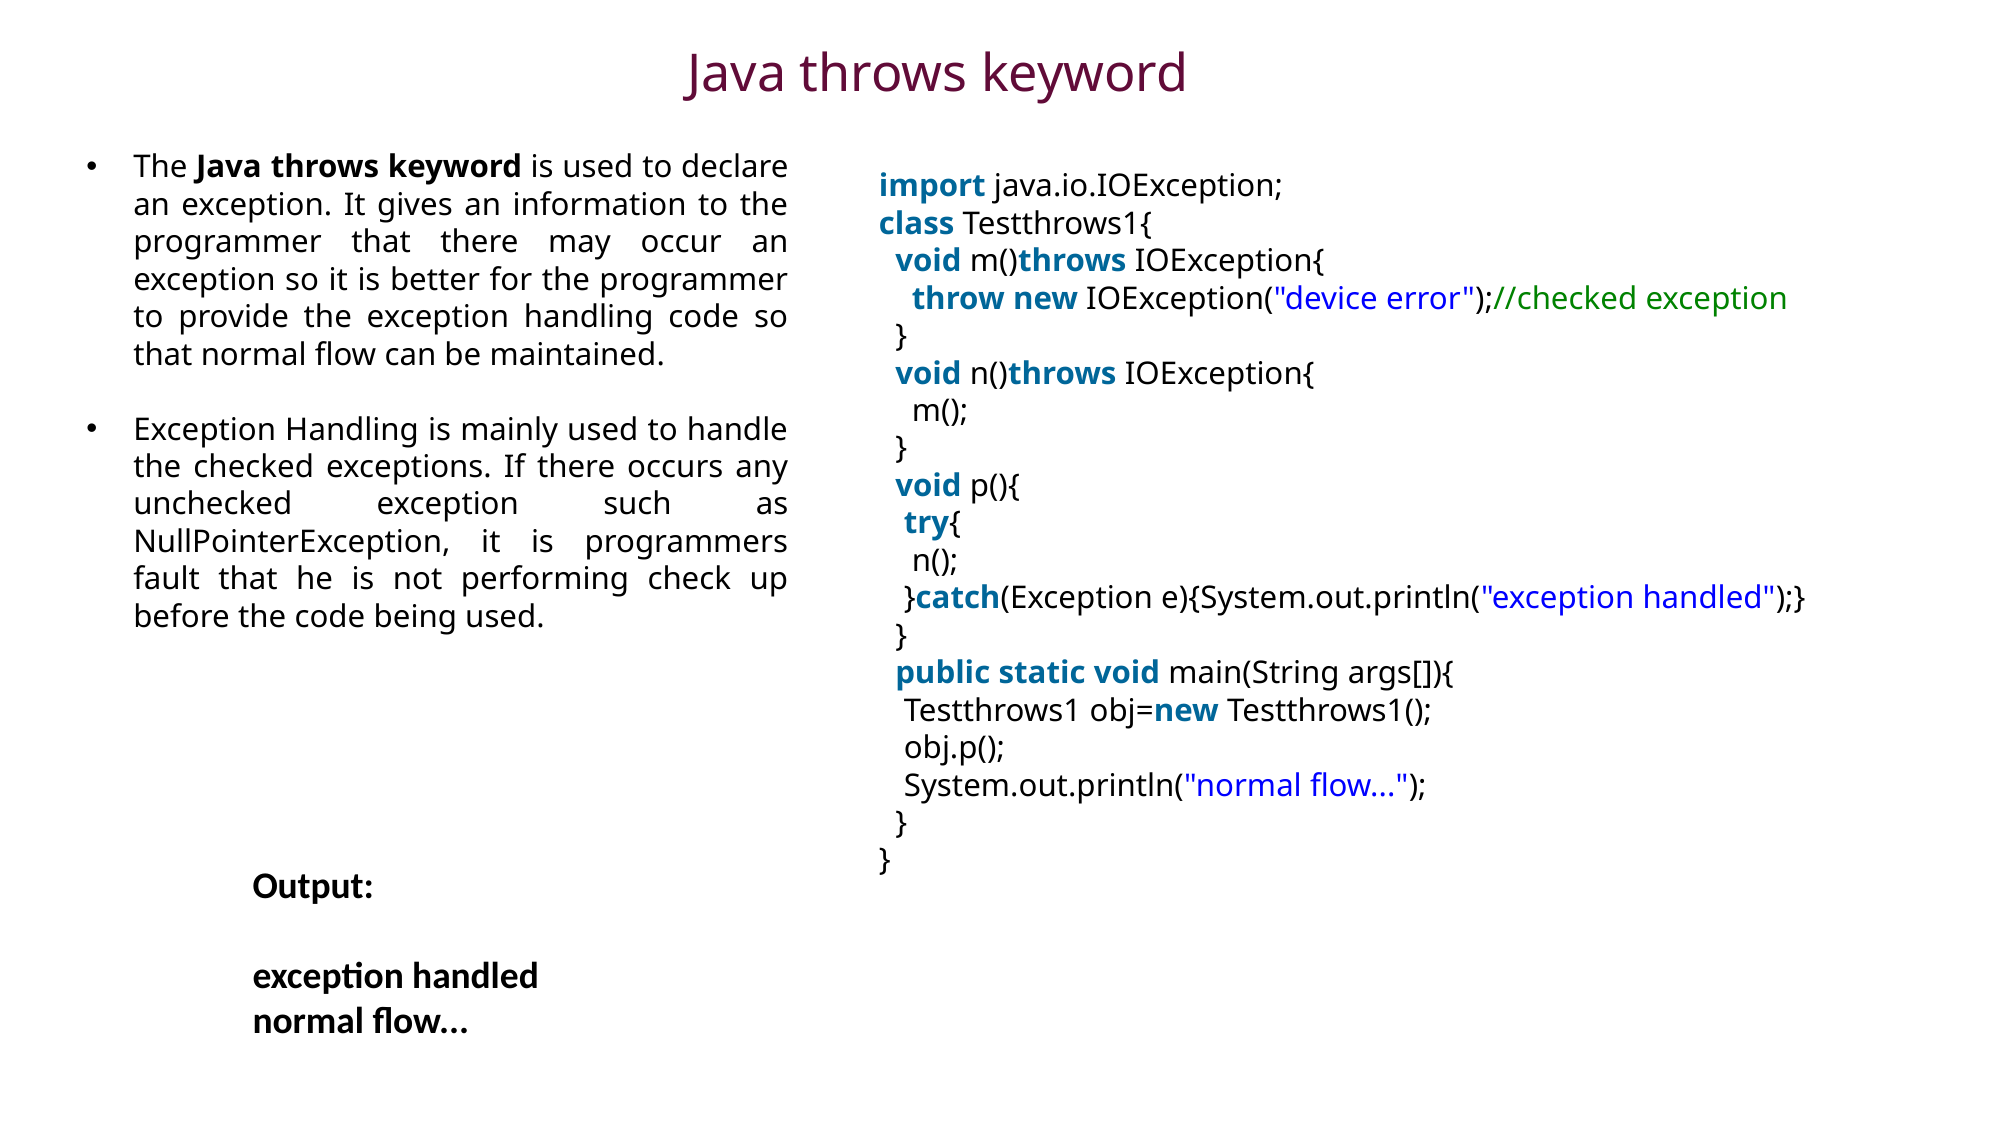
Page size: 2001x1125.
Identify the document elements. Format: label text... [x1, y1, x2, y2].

text_box import java.io.IOException; class Testthrows1{ void m()throws IOException{ throw new IOException("device error");//checked exception } void n()throws IOException{ m(); } void p(){ try{ n(); }catch(Exception e){System.out.println("exception handled");} } public static void main(String args[]){ Testthrows1 obj=new Testthrows1(); obj.p(); System.out.println("normal flow..."); } } [864, 158, 1930, 885]
text_box The Java throws keyword is used to declare an exception. It gives an information to the programmer that there may occur an exception so it is better for the programmer to provide the exception handling code so that normal flow can be maintained. Exception Handling is mainly used to handle the checked exceptions. If there occurs any unchecked exception such as NullPointerException, it is programmers fault that he is not performing check up before the code being used. [71, 139, 804, 641]
table_header N Java throws keyword [616, 29, 1278, 114]
text_box Output: exception handled normal flow... [237, 853, 638, 1049]
